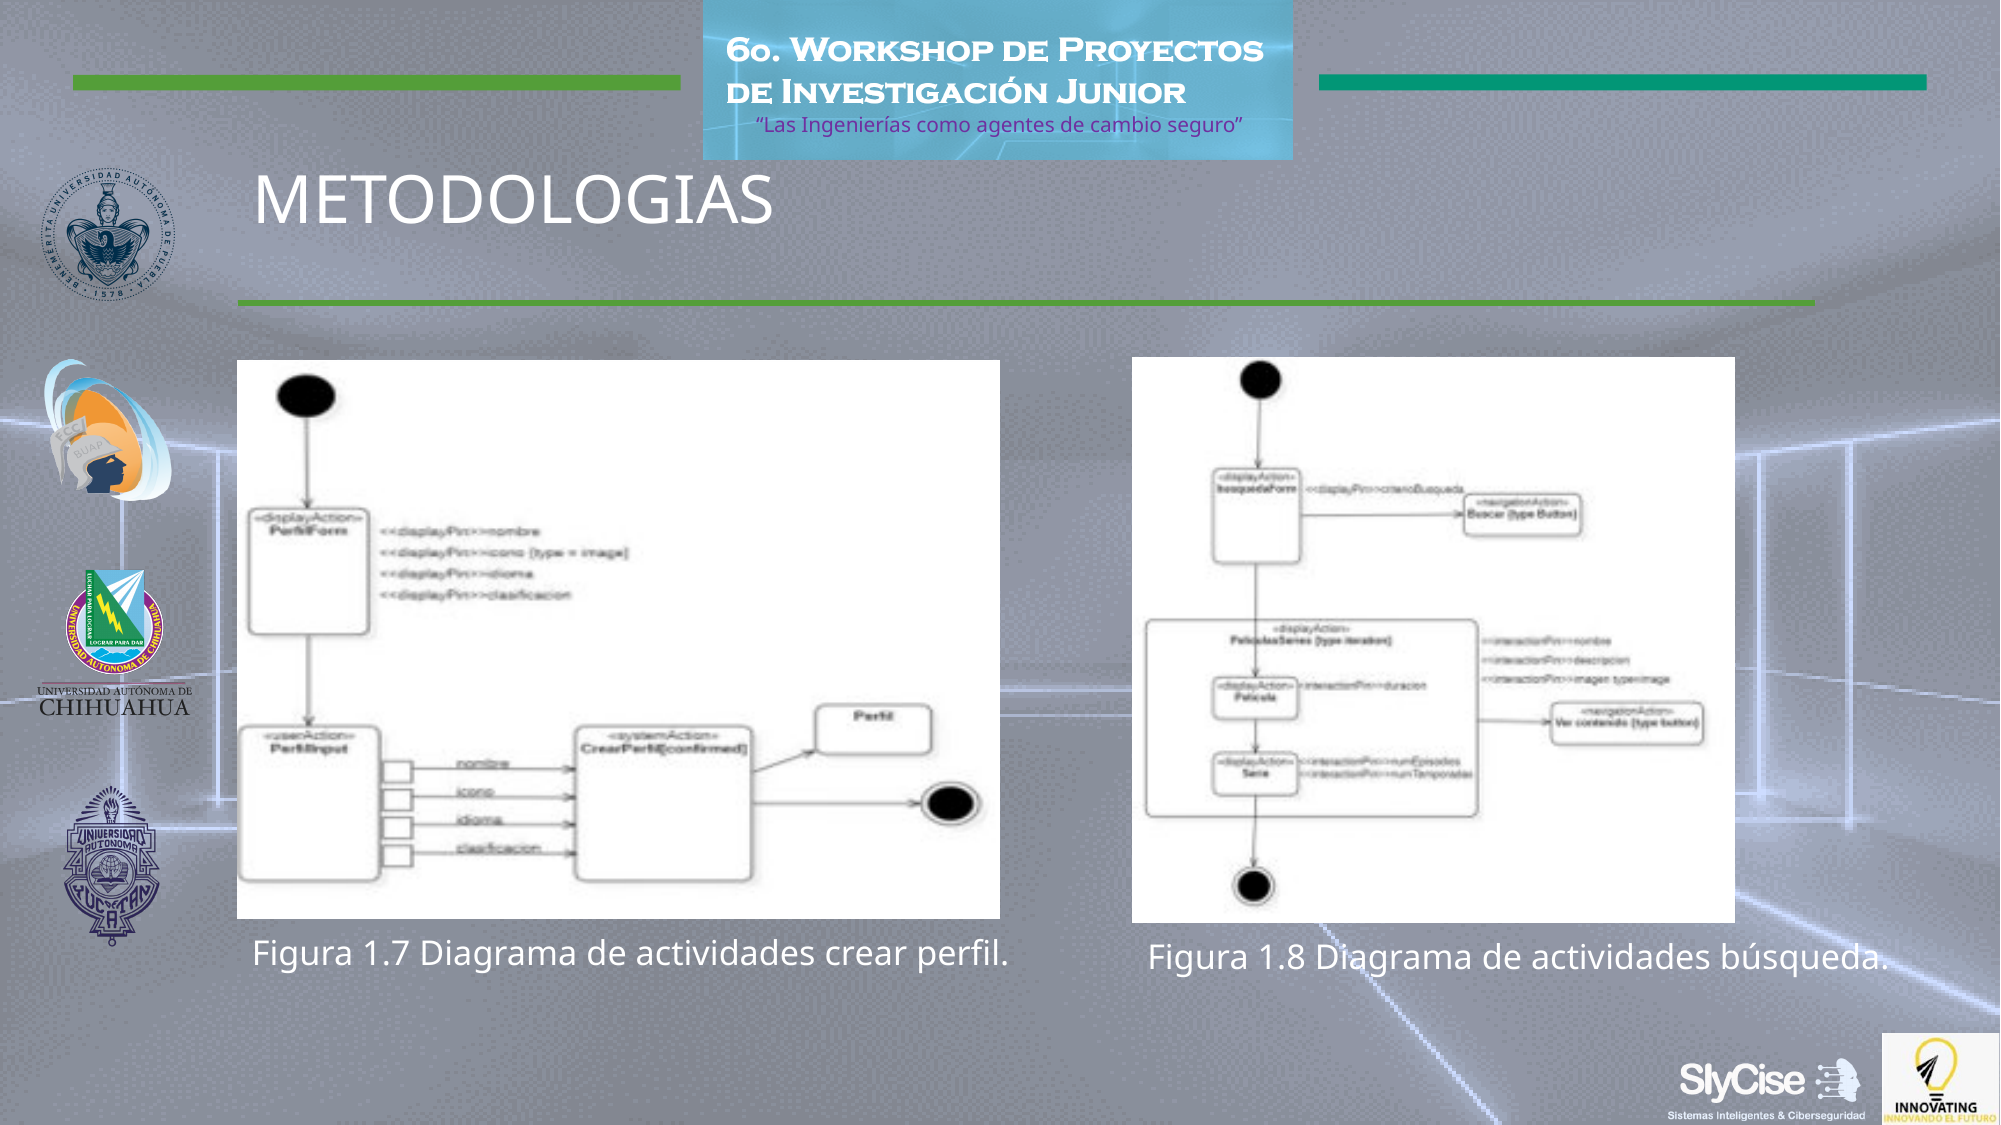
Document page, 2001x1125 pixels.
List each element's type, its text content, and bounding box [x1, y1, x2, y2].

picture [61, 784, 160, 948]
picture [44, 359, 177, 501]
text_box Figura 1.7 Diagrama de actividades crear perfil. [236, 915, 1044, 1012]
text_box Figura 1.8 Diagrama de actividades búsqueda. [1132, 919, 1939, 1016]
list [1131, 357, 1735, 923]
picture [1882, 1033, 2000, 1125]
picture [35, 563, 194, 722]
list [237, 360, 1000, 919]
picture [41, 168, 175, 301]
picture [703, 0, 1293, 158]
title Metodologias [237, 158, 1814, 333]
